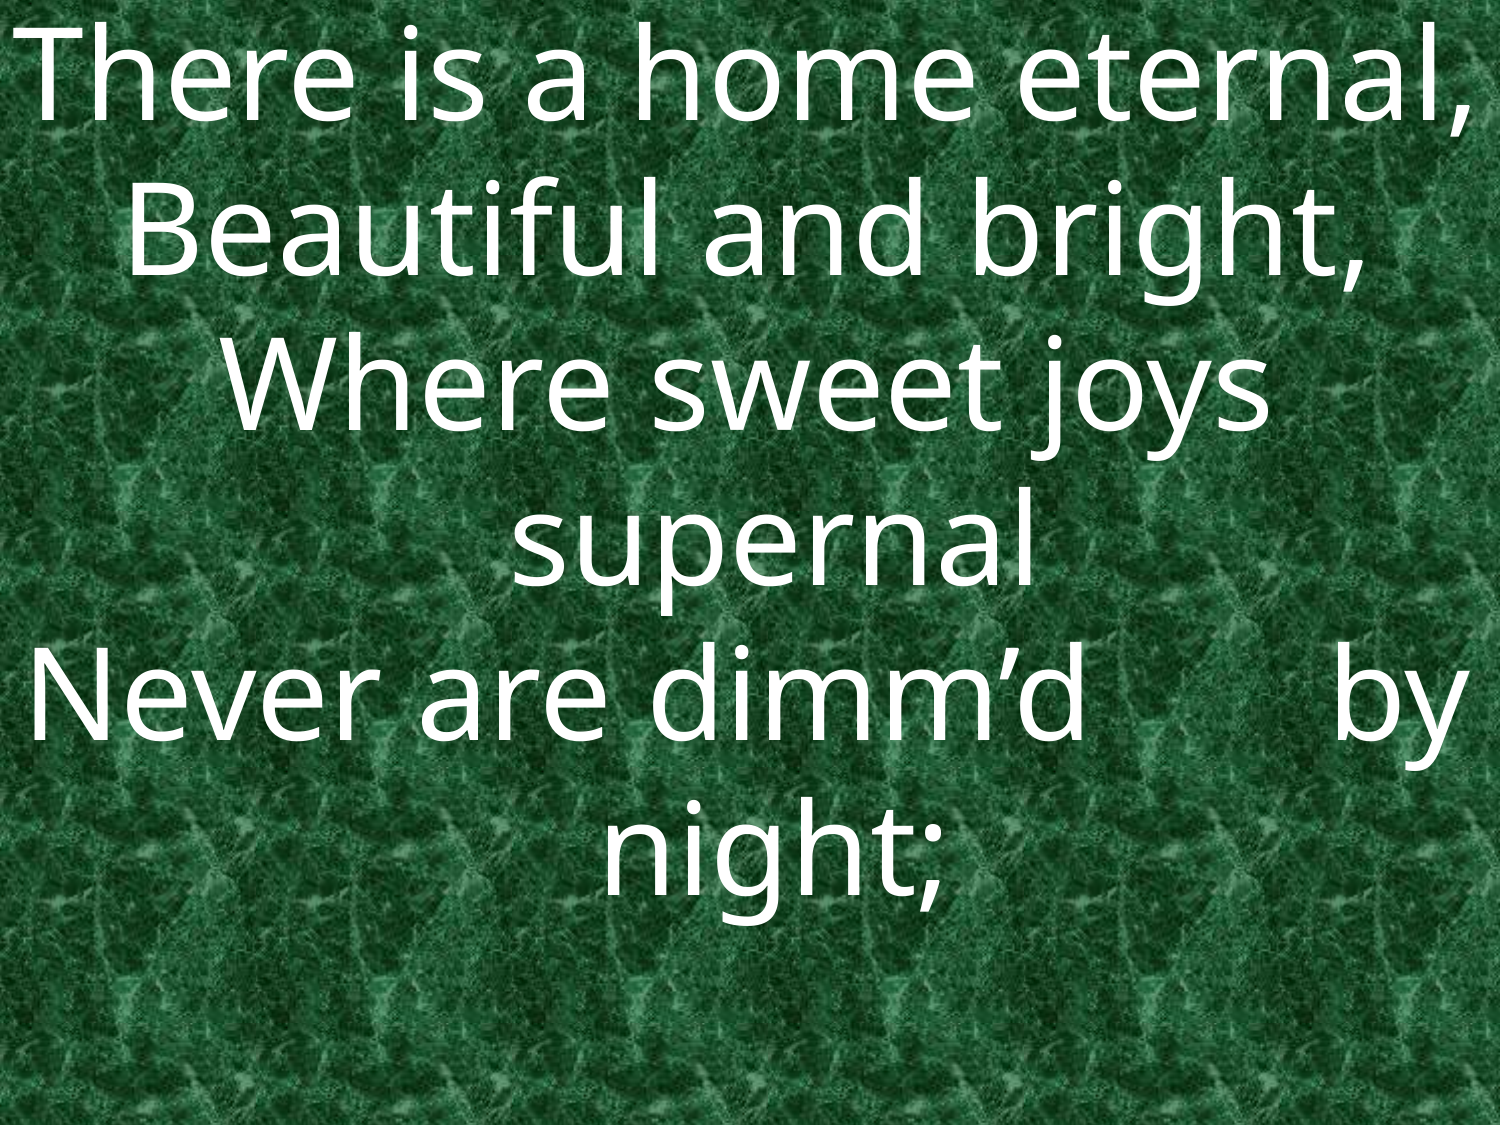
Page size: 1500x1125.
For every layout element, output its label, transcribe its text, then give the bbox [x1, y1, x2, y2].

list There is a home eternal, Beautiful and bright, Where sweet joys supernal Never are dimm’d by night; [0, 0, 1500, 1125]
